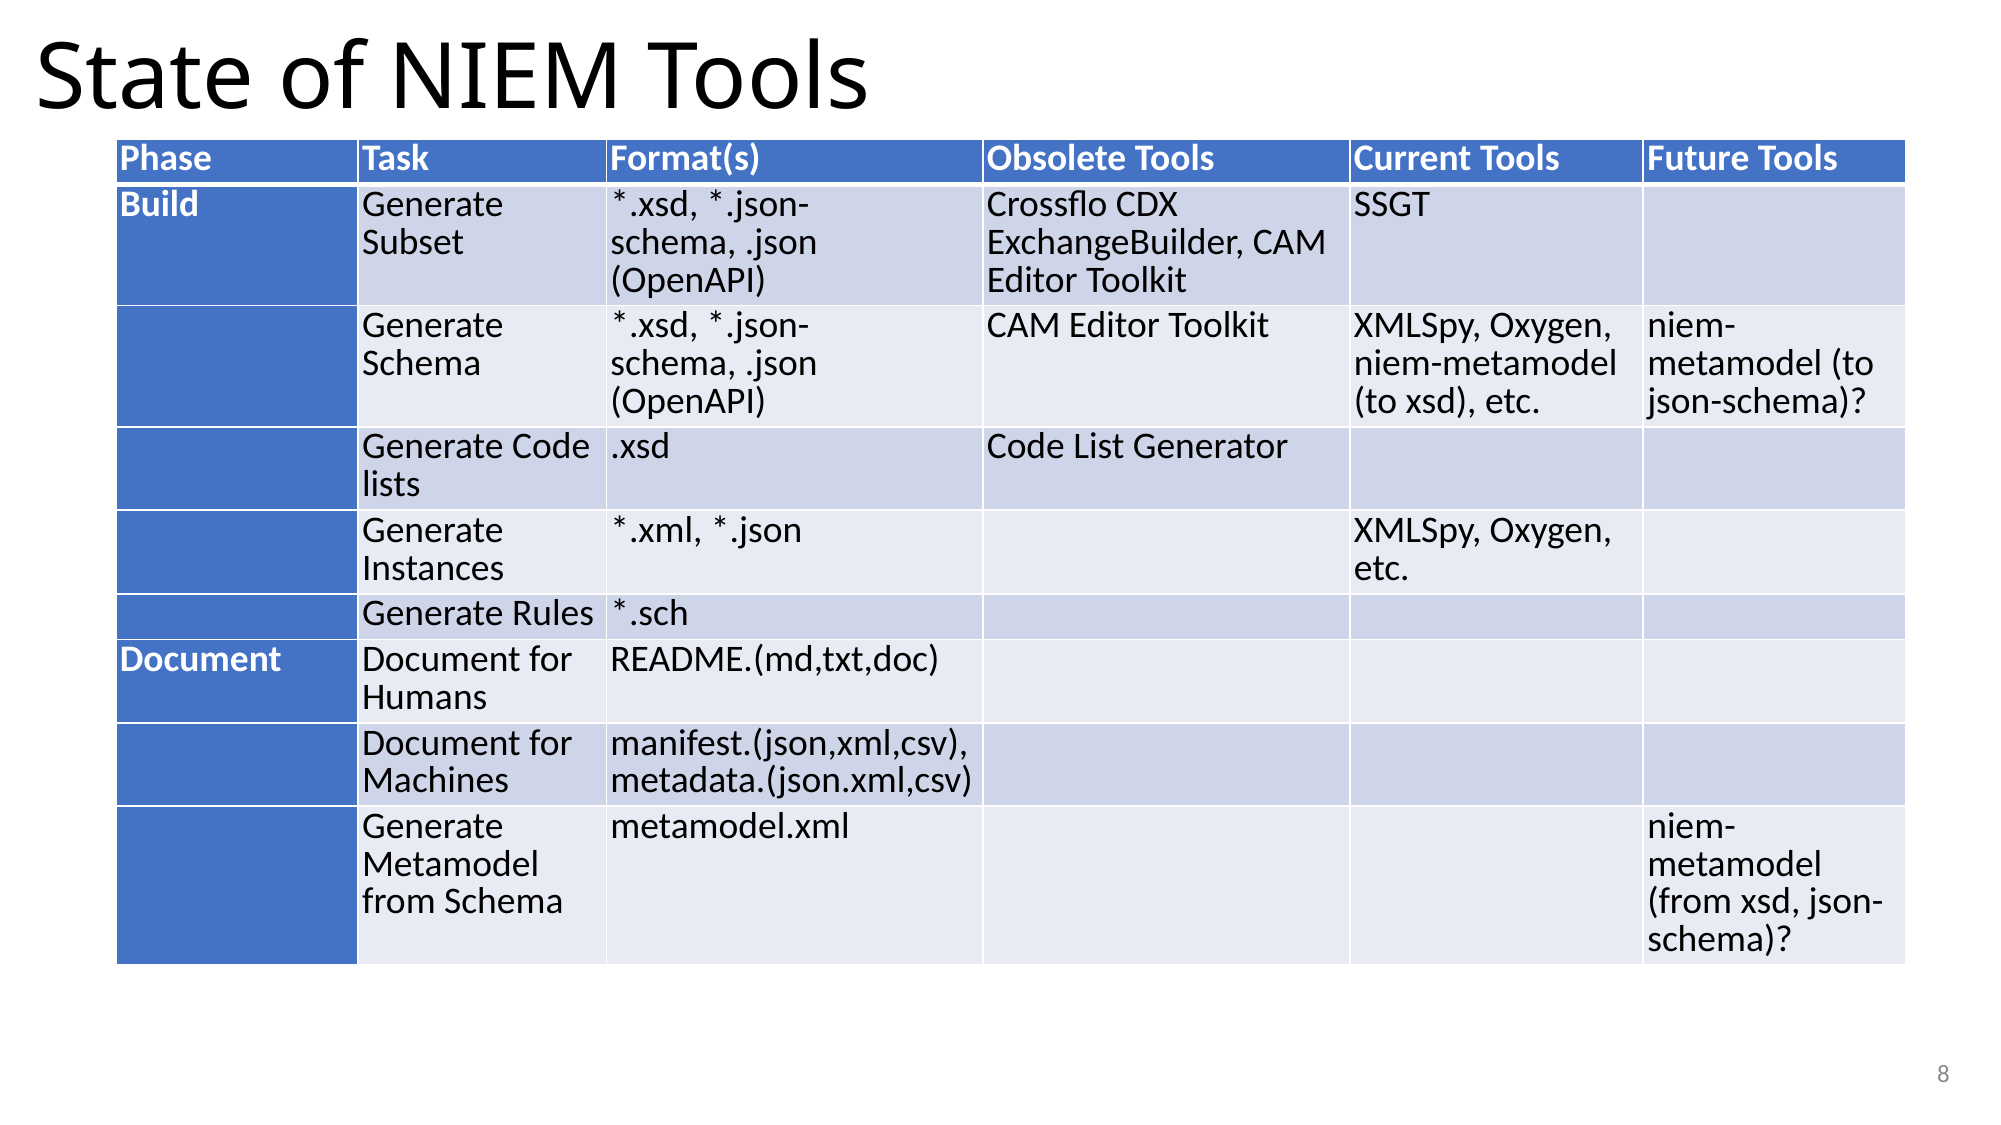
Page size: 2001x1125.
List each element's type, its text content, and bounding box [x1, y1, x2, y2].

table_cell Generate Schema [359, 306, 606, 426]
table_cell Crossflo CDX ExchangeBuilder, CAM Editor Toolkit [984, 187, 1349, 305]
table_cell [1351, 428, 1642, 509]
table_cell [1644, 724, 1905, 805]
table_cell manifest.(json,xml,csv), metadata.(json.xml,csv) [607, 724, 982, 805]
table_header Future Tools [1644, 140, 1905, 182]
table_cell XMLSpy, Oxygen, etc. [1351, 511, 1642, 593]
slide_number 8 [1514, 1042, 1965, 1103]
table_cell [984, 511, 1349, 593]
table_cell [1351, 595, 1642, 639]
table_cell [117, 724, 357, 805]
table_cell [1351, 807, 1642, 964]
table_cell [117, 595, 357, 639]
table_header Phase [117, 140, 357, 182]
table_cell .xsd [607, 428, 982, 509]
table_cell [984, 595, 1349, 639]
table_cell [1644, 595, 1905, 639]
table_cell XMLSpy, Oxygen, niem-metamodel (to xsd), etc. [1351, 306, 1642, 426]
table_cell *.xsd, *.json-schema, .json (OpenAPI) [607, 306, 982, 426]
table_cell [117, 428, 357, 509]
table_cell Document for Machines [359, 724, 606, 805]
table_header Current Tools [1351, 140, 1642, 182]
table_cell [1644, 511, 1905, 593]
table_cell metamodel.xml [607, 807, 982, 964]
table_cell Document [117, 640, 357, 722]
table_cell Code List Generator [984, 428, 1349, 509]
table_cell [1644, 640, 1905, 722]
table_cell SSGT [1351, 187, 1642, 305]
table_cell [1351, 640, 1642, 722]
table_cell [984, 807, 1349, 964]
table_cell Build [117, 187, 357, 305]
table_cell Document for Humans [359, 640, 606, 722]
table_cell niem-metamodel (to json-schema)? [1644, 306, 1905, 426]
table_cell niem-metamodel (from xsd, json-schema)? [1644, 807, 1905, 964]
table_cell [117, 807, 357, 964]
table_cell Generate Instances [359, 511, 606, 593]
table_header Format(s) [607, 140, 982, 182]
table_cell [1644, 428, 1905, 509]
table_cell [117, 306, 357, 426]
table_cell Generate Metamodel from Schema [359, 807, 606, 964]
table_cell [984, 640, 1349, 722]
table_cell *.xsd, *.json-schema, .json (OpenAPI) [607, 187, 982, 305]
table_cell [117, 511, 357, 593]
table_header Obsolete Tools [984, 140, 1349, 182]
table_cell [984, 724, 1349, 805]
title State of NIEM Tools [35, 29, 1968, 207]
table_header Task [359, 140, 606, 182]
table_cell Generate Code lists [359, 428, 606, 509]
table_cell [1644, 187, 1905, 305]
table_cell README.(md,txt,doc) [607, 640, 982, 722]
table_cell CAM Editor Toolkit [984, 306, 1349, 426]
table_cell Generate Rules [359, 595, 606, 639]
table_cell *.sch [607, 595, 982, 639]
table_cell Generate Subset [359, 187, 606, 305]
table_cell *.xml, *.json [607, 511, 982, 593]
table_cell [1351, 724, 1642, 805]
